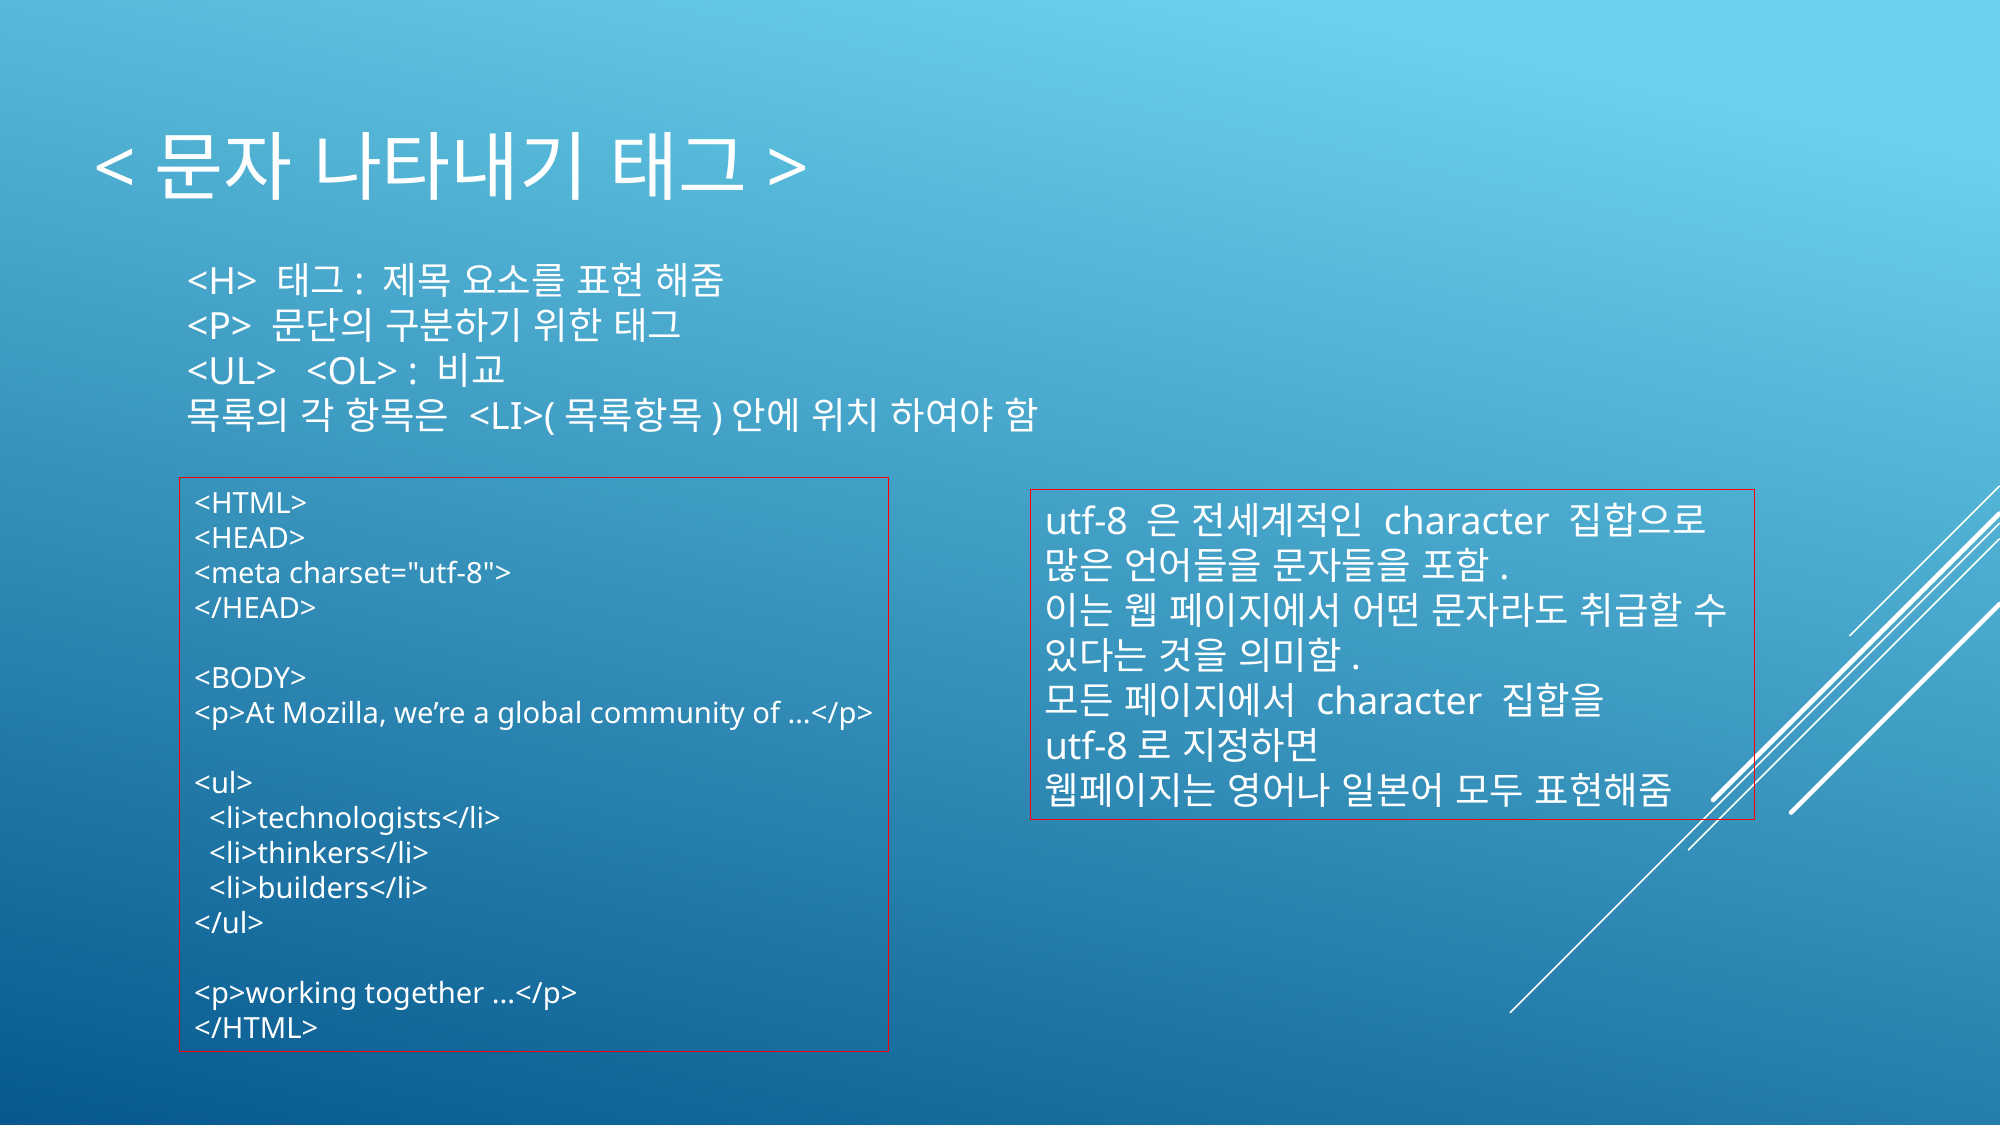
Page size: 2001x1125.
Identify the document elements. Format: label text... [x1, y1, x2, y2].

text_box <H> 태그: 제목 요소를 표현 해줌 <P> 문단의 구분하기 위한 태그 <UL> <OL> : 비교 목록의 각 항목은 <LI>(목록항목)안에 위치 하여야 함 [172, 250, 1055, 445]
text_box <HTML> <HEAD> <meta charset="utf-8"> </HEAD> <BODY> <p>At Mozilla, we’re a global community of …</p> <ul> <li>technologists</li> <li>thinkers</li> <li>builders</li> </ul> <p>working together ...</p> </HTML> [179, 477, 889, 1052]
title <문자 나타내기 태그> [78, 40, 1479, 288]
text_box utf-8 은 전세계적인 character 집합으로 많은 언어들을 문자들을 포함. 이는 웹 페이지에서 어떤 문자라도 취급할 수 있다는 것을 의미함. 모든 페이지에서 character 집합을 utf-8로 지정하면 웹페이지는 영어나 일본어 모두 표현해줌 [1030, 489, 1755, 820]
